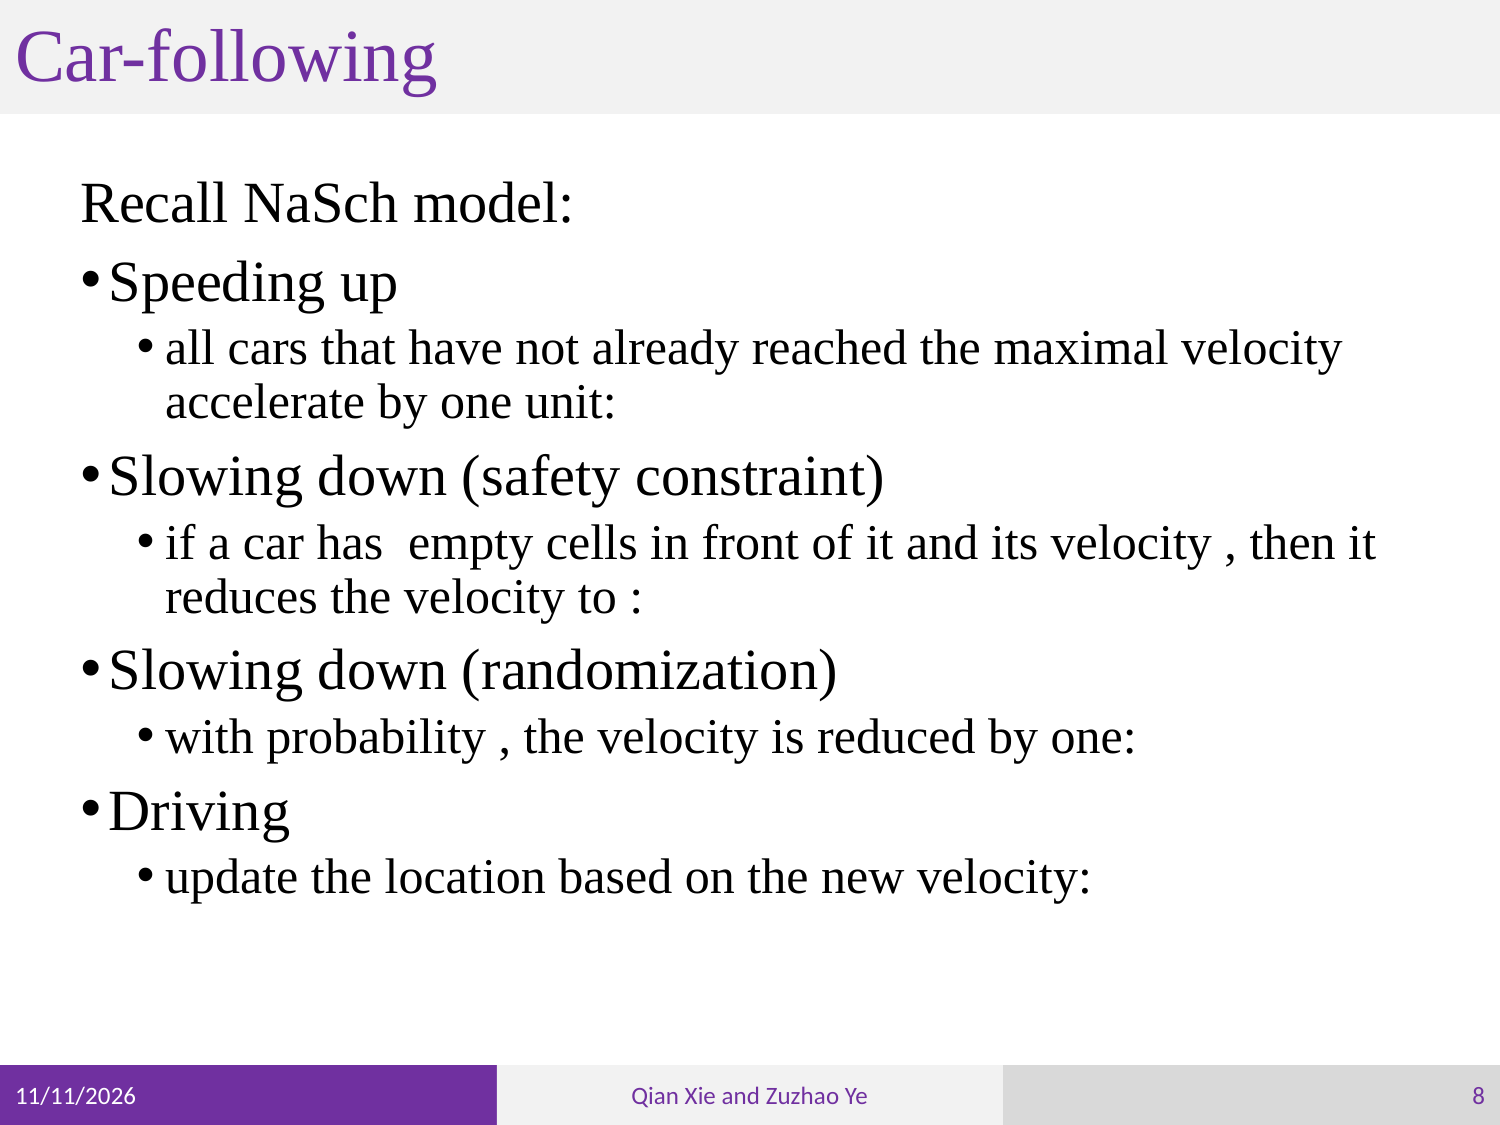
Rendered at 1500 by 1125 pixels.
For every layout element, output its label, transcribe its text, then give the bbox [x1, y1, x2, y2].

footer Qian Xie and Zuzhao Ye [496, 1065, 1003, 1125]
title Car-following [0, 0, 1500, 114]
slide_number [0, 1065, 496, 1125]
slide_number 8 [1003, 1065, 1500, 1125]
